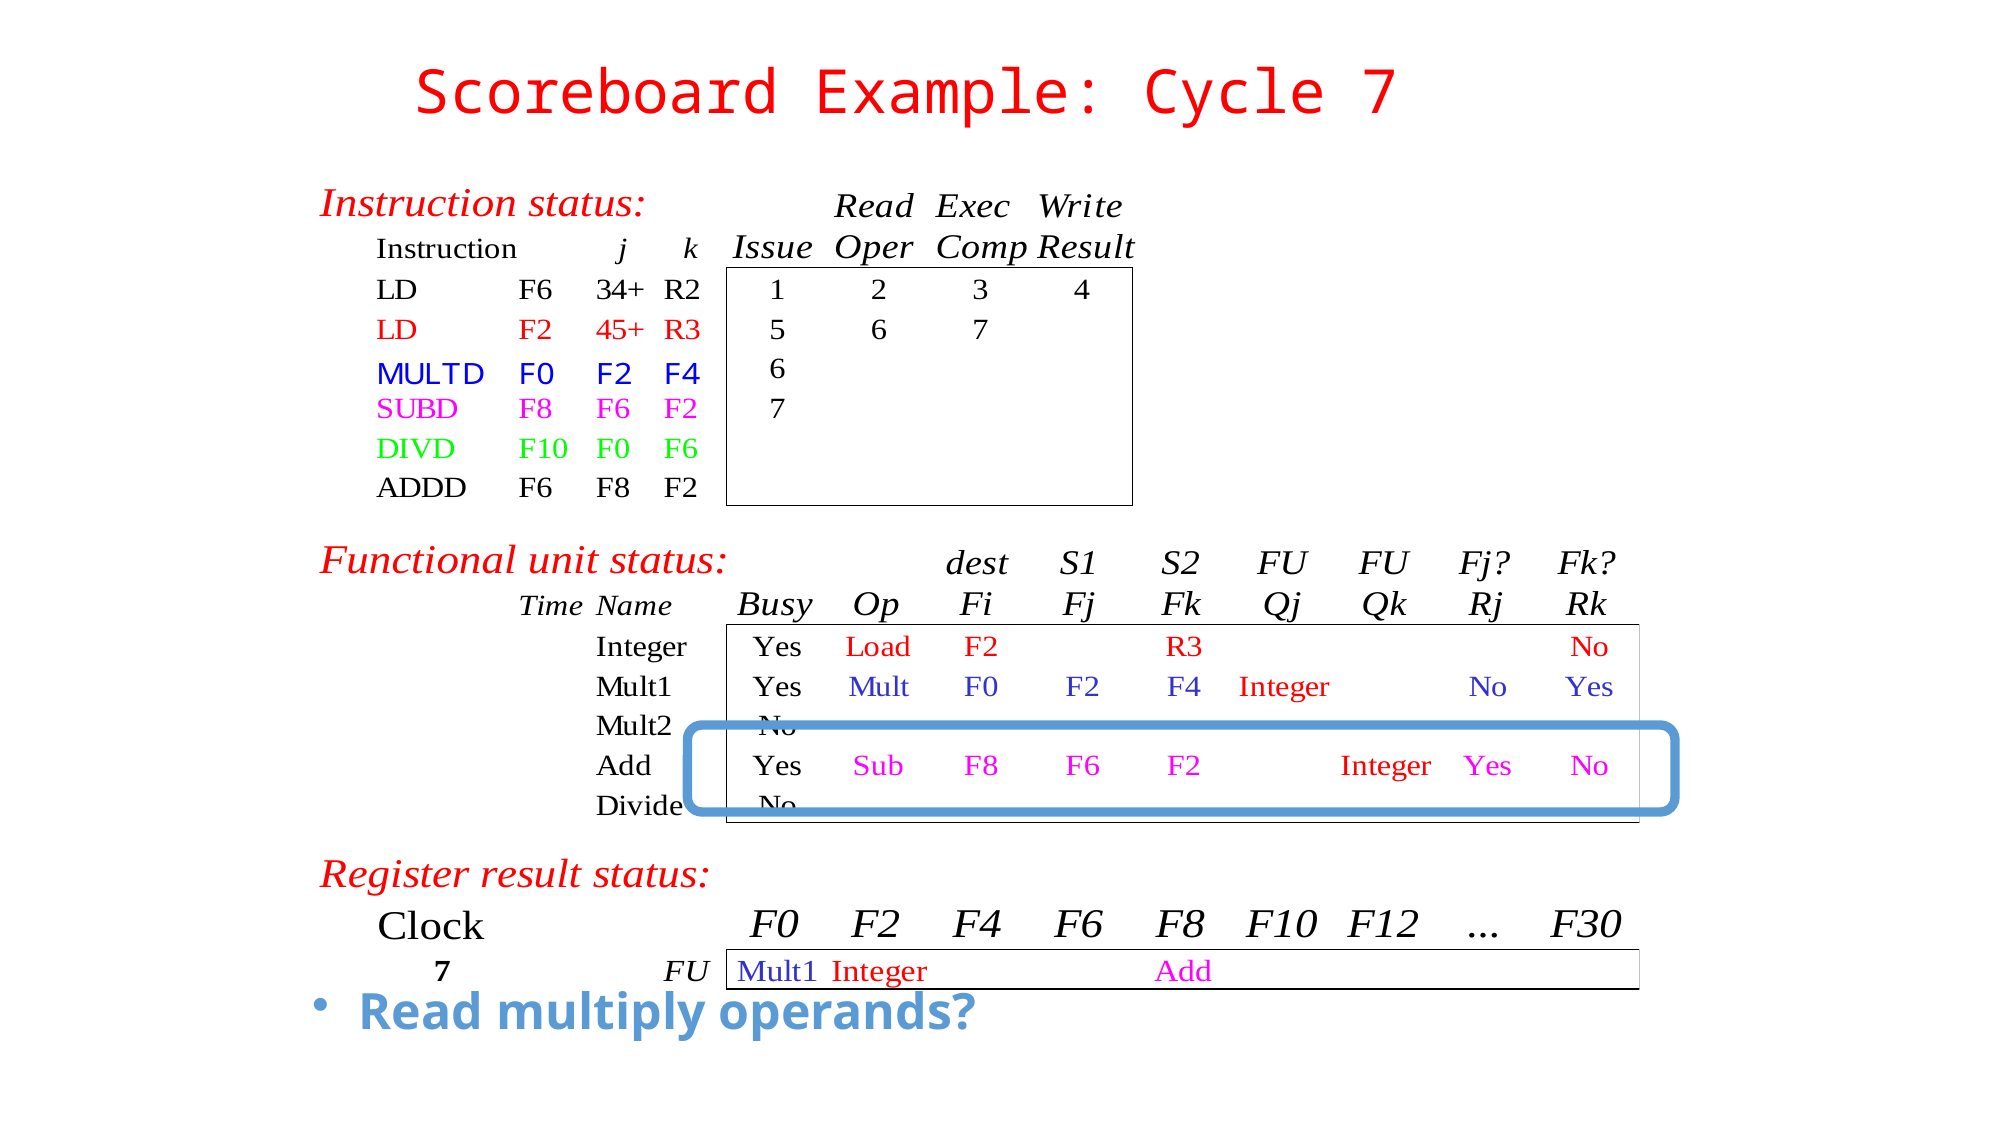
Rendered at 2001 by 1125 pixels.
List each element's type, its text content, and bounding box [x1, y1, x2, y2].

text_box [1641, 725, 1675, 813]
title Scoreboard Example: Cycle 7 [375, 37, 1438, 150]
text_box Read multiply operands? [297, 979, 1433, 1065]
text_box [312, 174, 1641, 1030]
